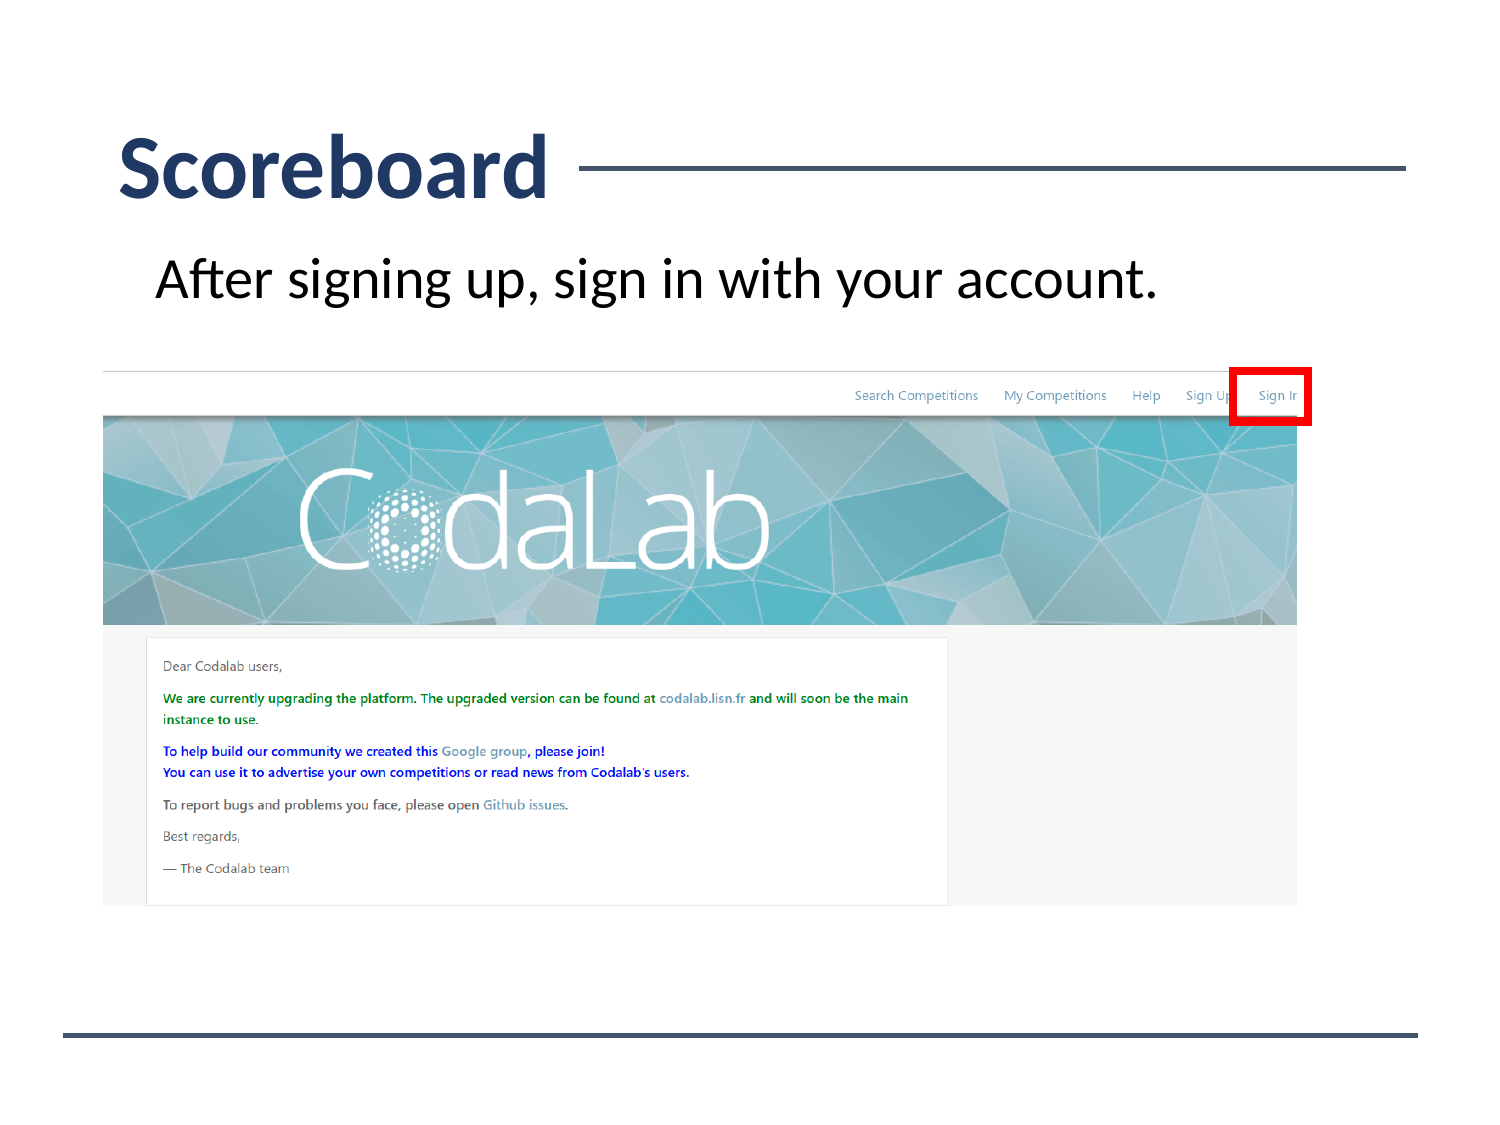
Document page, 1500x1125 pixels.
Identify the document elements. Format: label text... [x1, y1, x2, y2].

picture [102, 370, 1297, 906]
title Scoreboard [103, 59, 1397, 240]
list After signing up, sign in with your account. [103, 240, 1397, 955]
text_box [1297, 370, 1308, 422]
